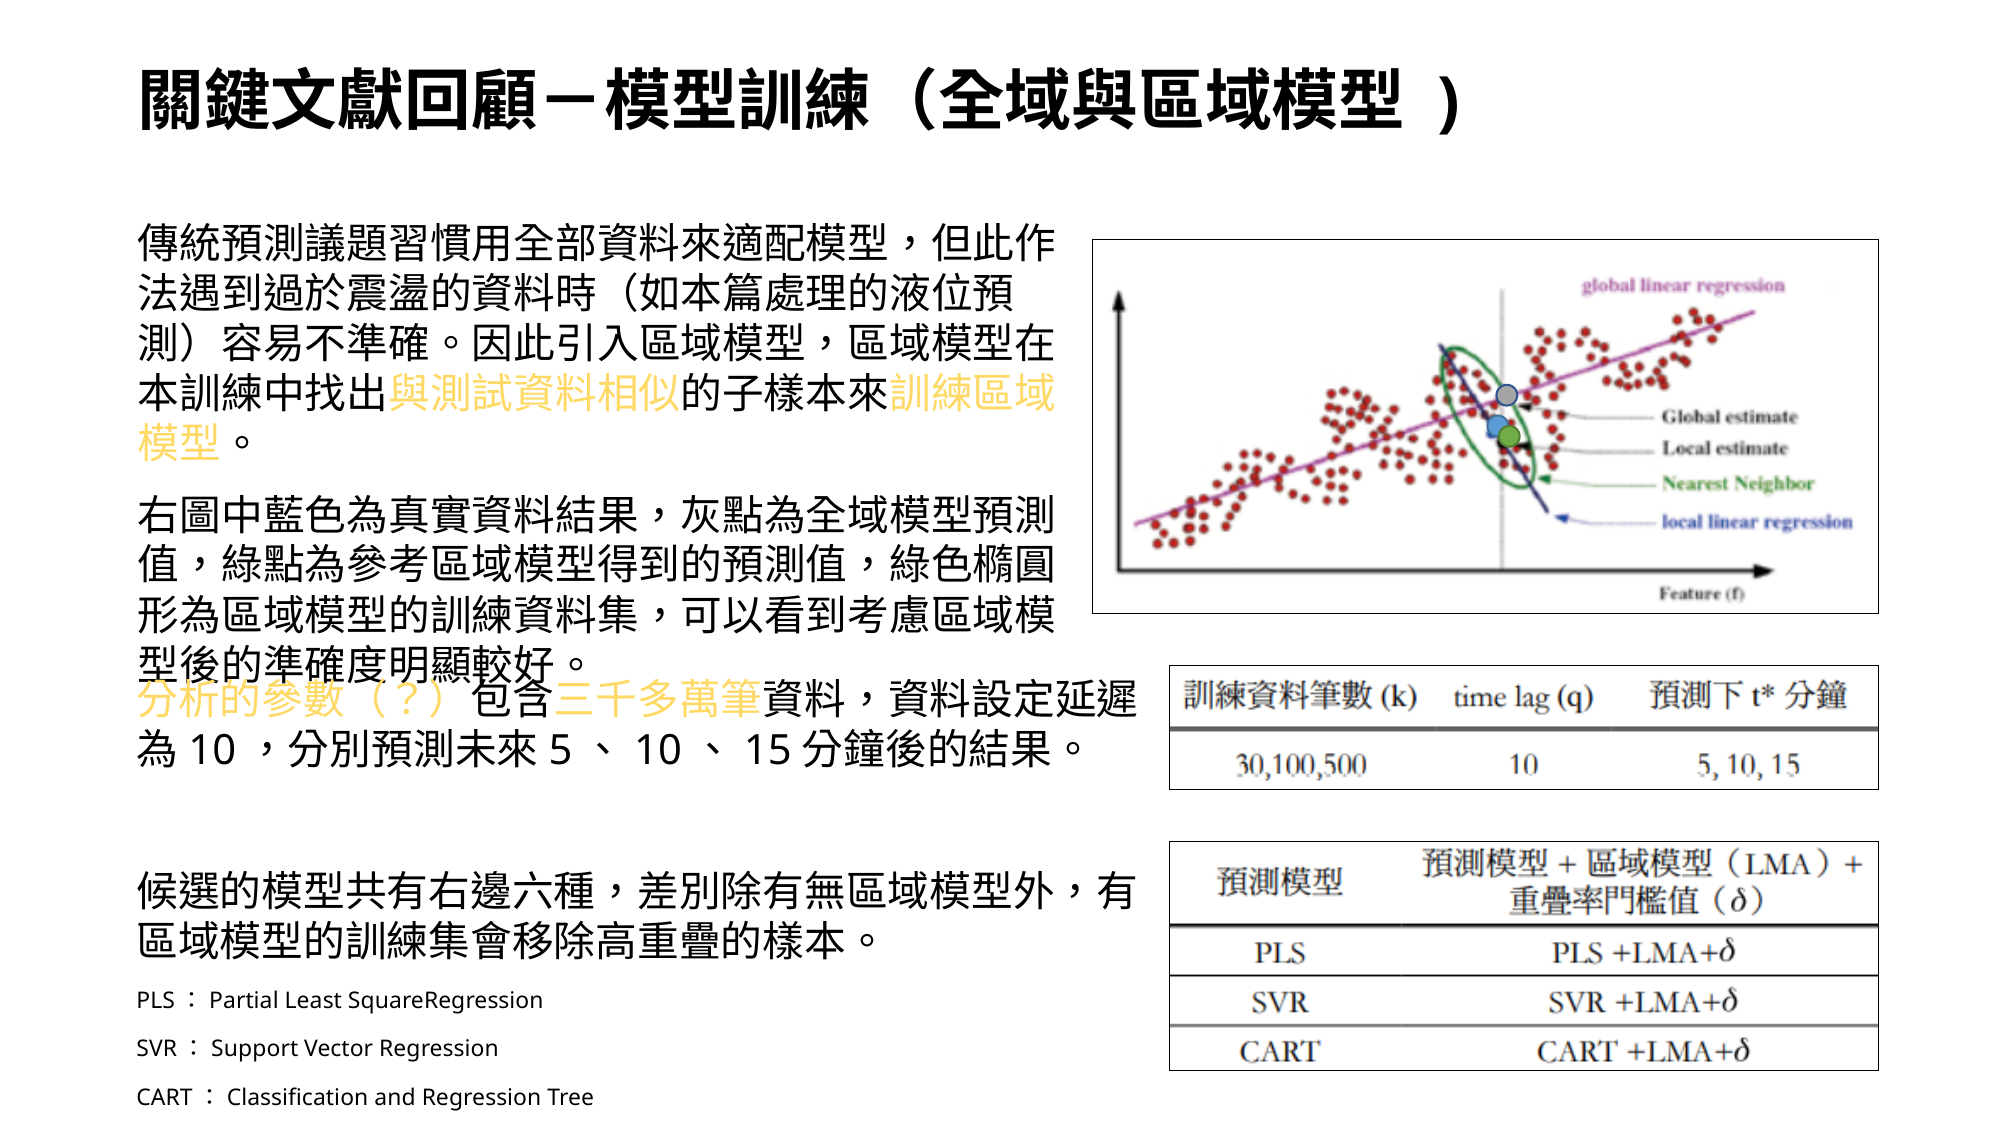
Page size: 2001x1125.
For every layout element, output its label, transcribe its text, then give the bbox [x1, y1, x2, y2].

text_box 分析的參數（？）包含三千多萬筆資料，資料設定延遲為10，分別預測未來5、10、15分鐘後的結果。 候選的模型共有右邊六種，差別除有無區域模型外，有區域模型的訓練集會移除高重疊的樣本。 PLS：Partial Least SquareRegression SVR：Support Vector Regression CART：Classification and Regression Tree [121, 665, 1158, 1113]
picture [1169, 665, 1879, 790]
picture [1092, 239, 1879, 614]
picture [1169, 841, 1879, 1071]
subtitle 傳統預測議題習慣用全部資料來適配模型，但此作法遇到過於震盪的資料時（如本篇處理的液位預測）容易不準確。因此引入區域模型，區域模型在本訓練中找出與測試資料相似的子樣本來訓練區域模型。 右圖中藍色為真實資料結果，灰點為全域模型預測值，綠點為參考區域模型得到的預測值，綠色橢圓形為區域模型的訓練資料集，可以看到考慮區域模型後的準確度明顯較好。 [122, 209, 1086, 645]
text_box 關鍵文獻回顧－模型訓練（全域與區域模型 ) [122, 50, 1499, 146]
